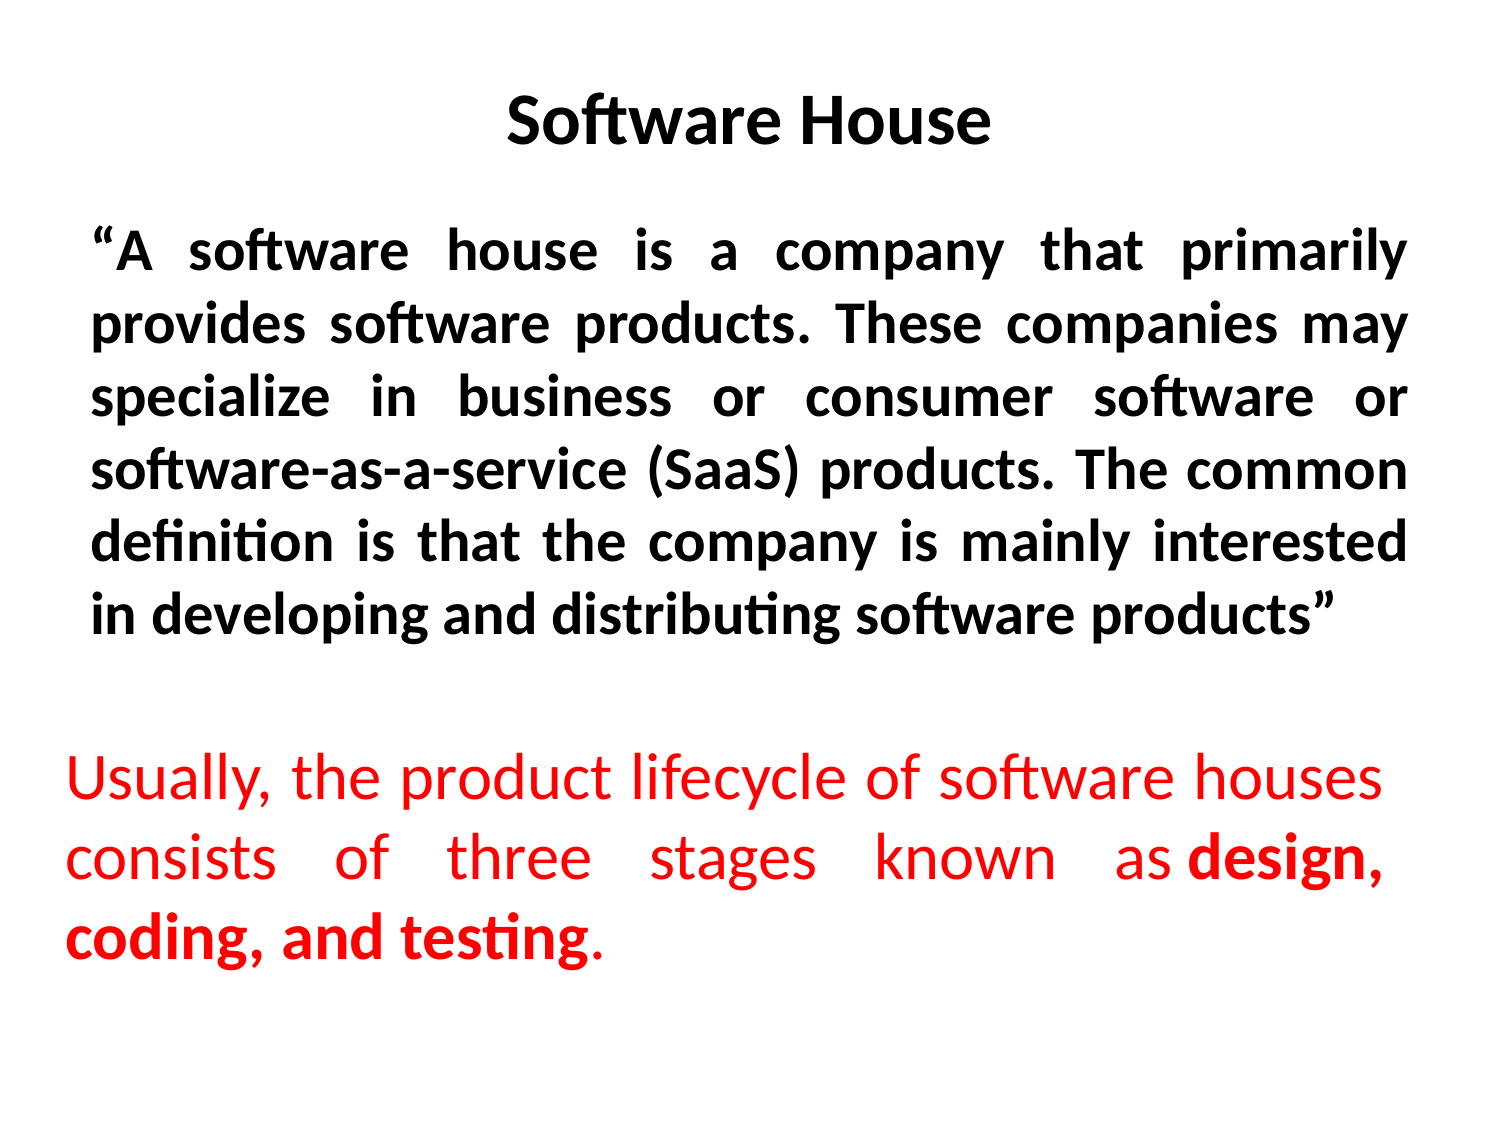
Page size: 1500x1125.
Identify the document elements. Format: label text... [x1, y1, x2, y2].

title Software House [75, 62, 1425, 168]
list “A software house is a company that primarily provides software products. These companies may specialize in business or consumer software or software-as-a-service (SaaS) products. The common definition is that the company is mainly interested in developing and distributing software products” [75, 202, 1425, 690]
text_box Usually, the product lifecycle of software houses consists of three stages known as design, coding, and testing. [49, 725, 1400, 1050]
